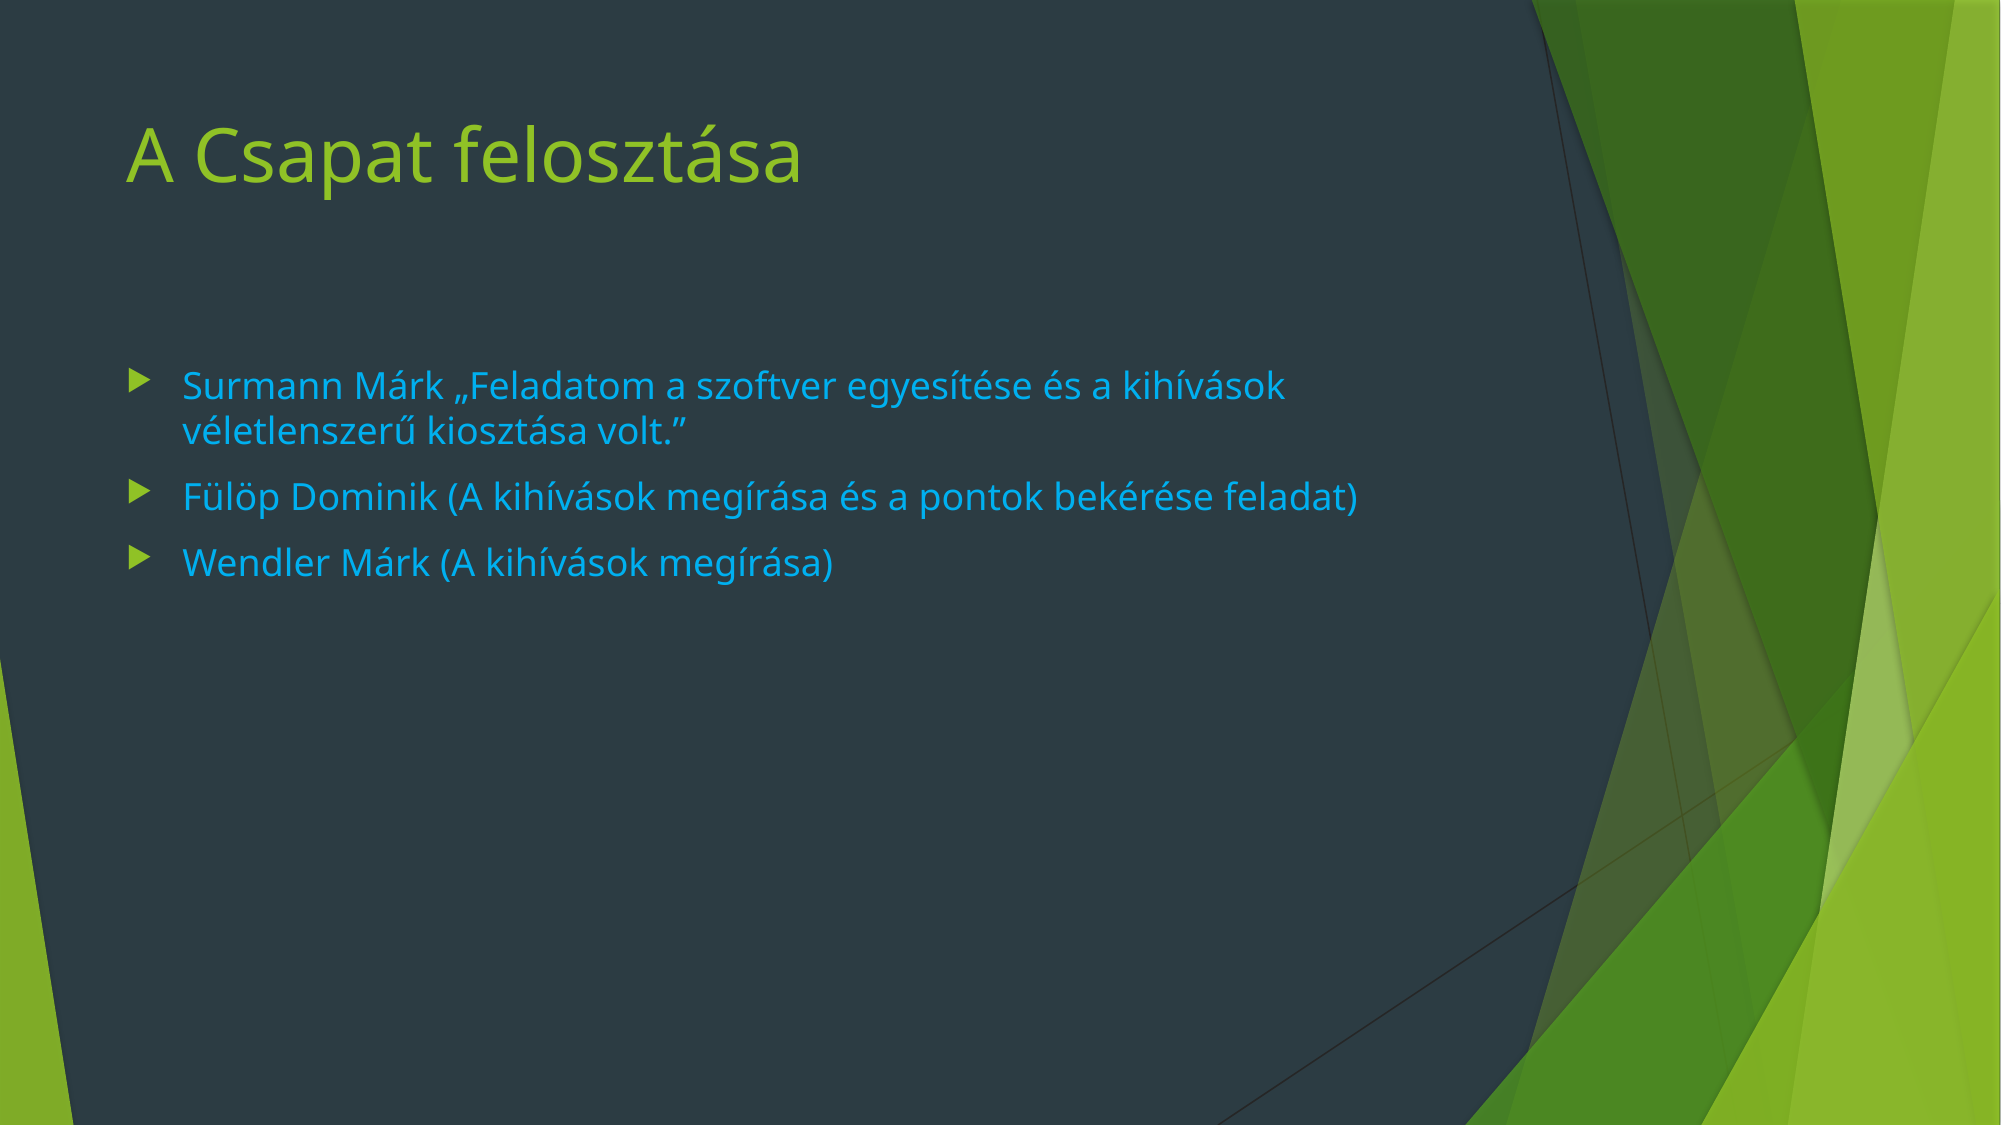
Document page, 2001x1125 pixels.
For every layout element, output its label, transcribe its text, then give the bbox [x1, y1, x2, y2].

title A Csapat felosztása [111, 99, 1522, 317]
list Surmann Márk „Feladatom a szoftver egyesítése és a kihívások véletlenszerű kiosztása volt.” Fülöp Dominik (A kihívások megírása és a pontok bekérése feladat) Wendler Márk (A kihívások megírása) [111, 354, 1522, 992]
